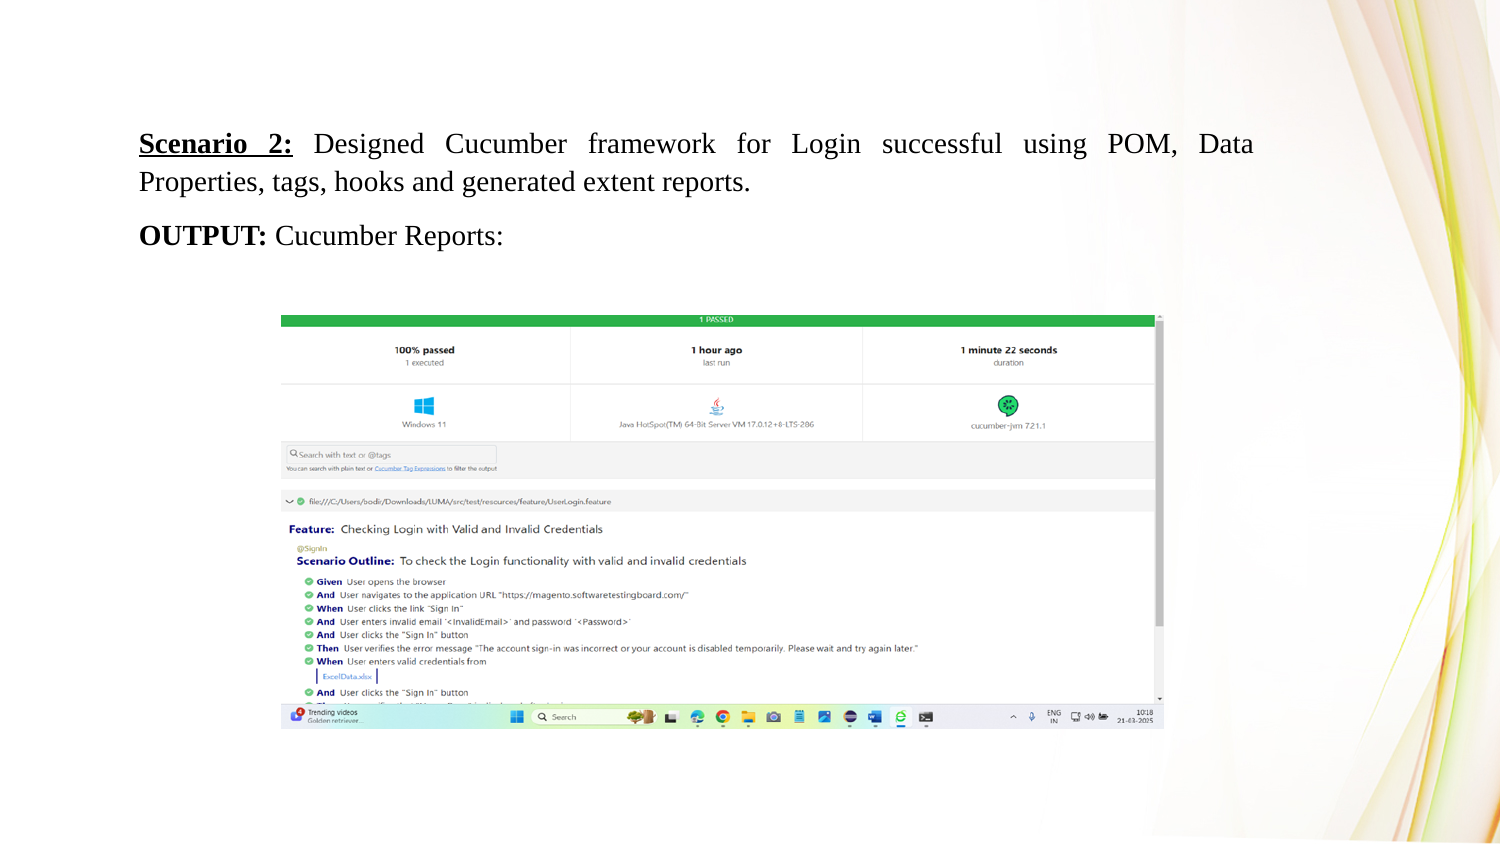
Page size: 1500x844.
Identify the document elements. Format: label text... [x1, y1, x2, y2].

text_box [785, 67, 1329, 387]
text_box Scenario 2: Designed Cucumber framework for Login successful using POM, Data Properties, tags, hooks and generated extent reports. OUTPUT: Cucumber Reports: [123, 114, 1270, 364]
picture [0, 0, 1500, 844]
